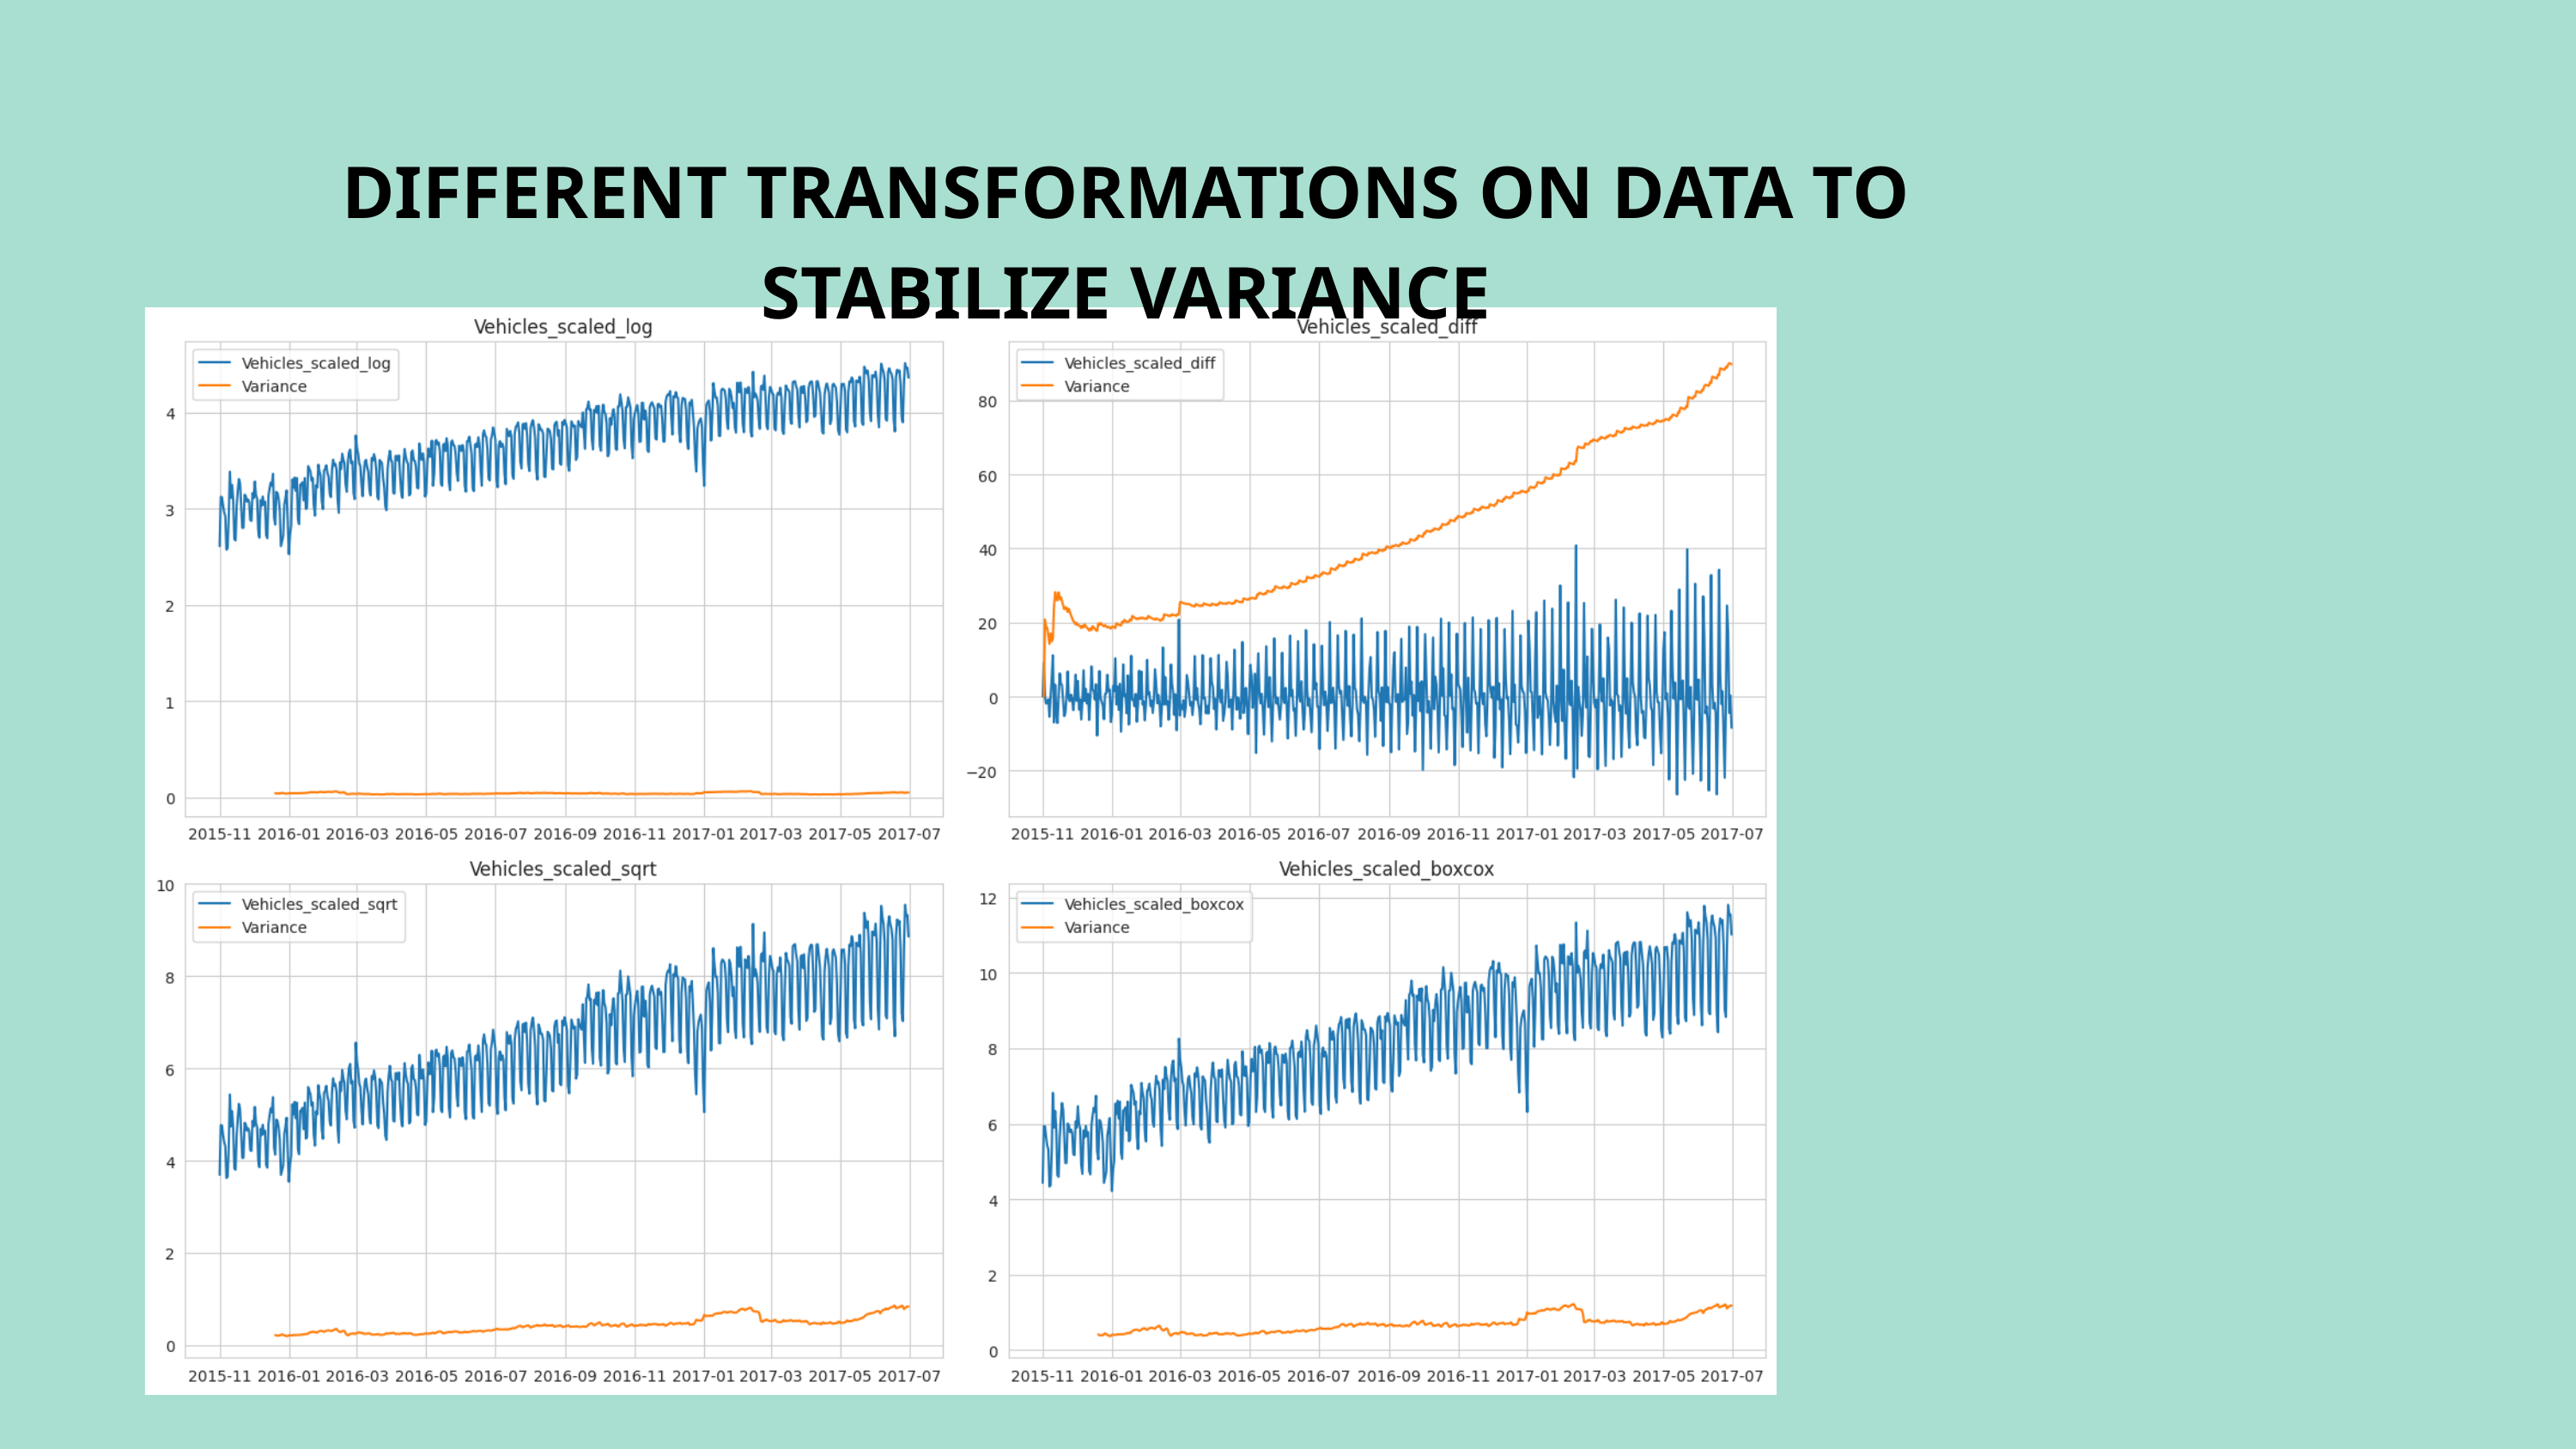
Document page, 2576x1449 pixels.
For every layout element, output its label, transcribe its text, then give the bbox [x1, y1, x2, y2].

text_box DIFFERENT TRANSFORMATIONS ON DATA TO STABILIZE VARIANCE [339, 132, 1913, 333]
text_box [144, 307, 1777, 1395]
